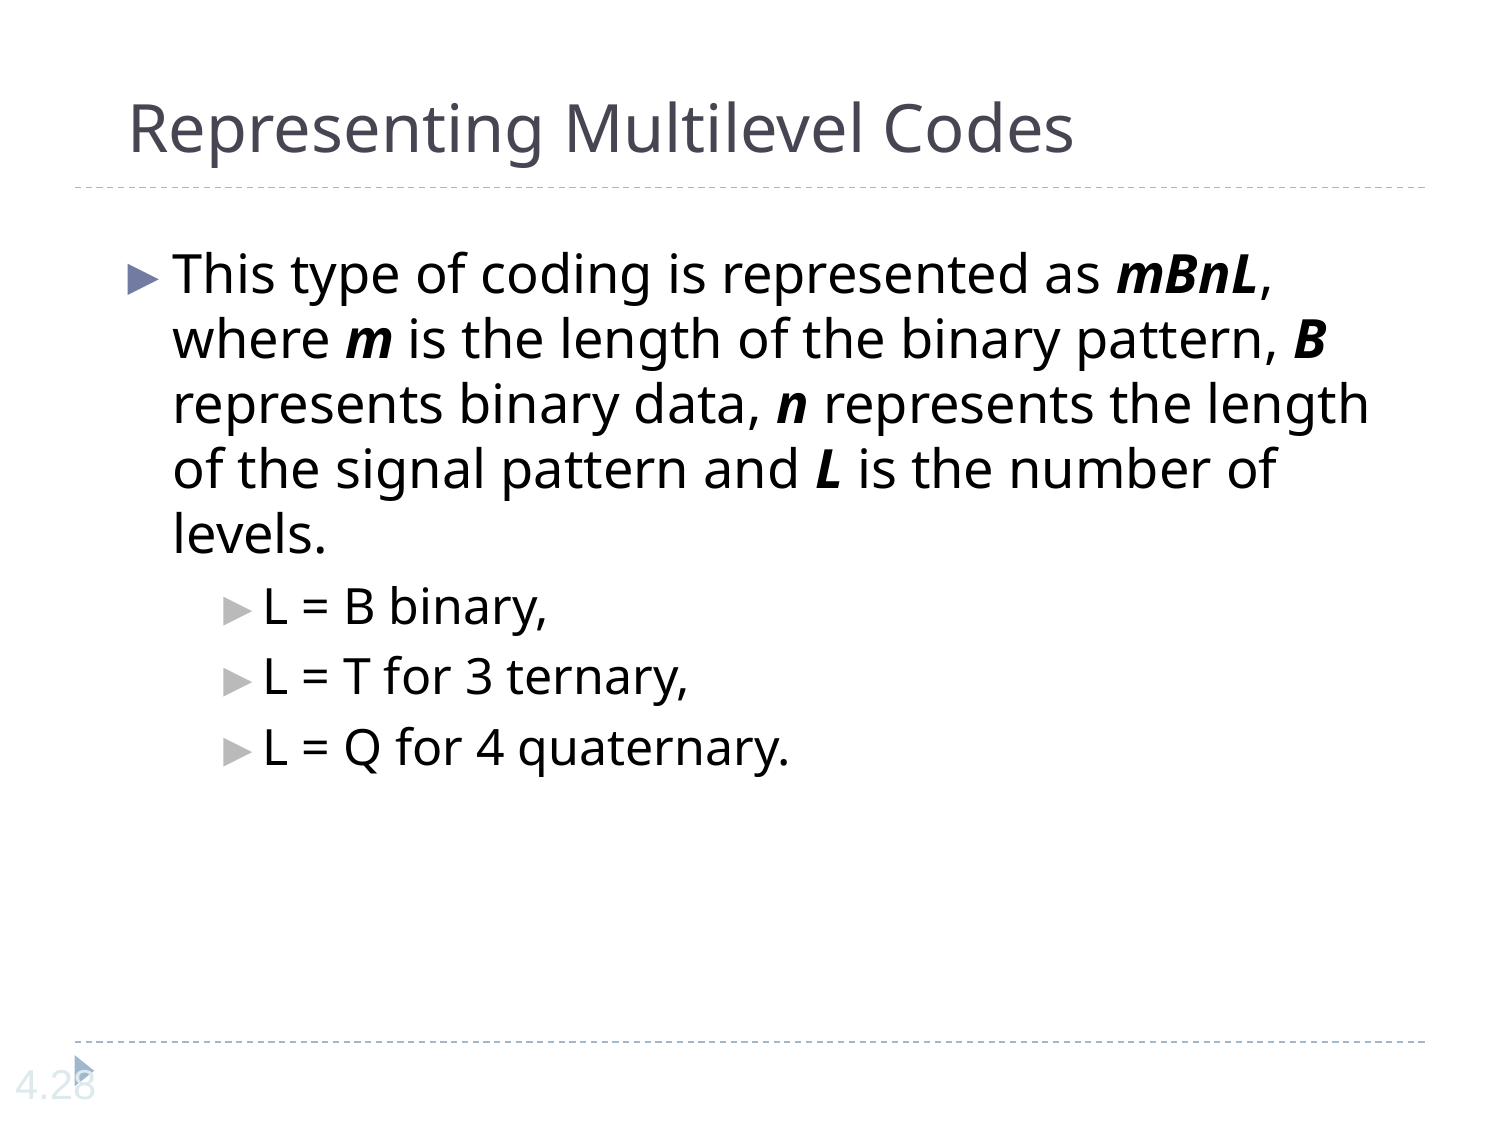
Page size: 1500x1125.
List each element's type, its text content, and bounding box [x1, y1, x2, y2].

title Representing Multilevel Codes [112, 78, 1388, 231]
slide_number 4.‹#› [0, 1050, 313, 1125]
text_box This type of coding is represented as mBnL, where m is the length of the binary pattern, B represents binary data, n represents the length of the signal pattern and L is the number of levels. L = B binary, L = T for 3 ternary, L = Q for 4 quaternary. [112, 231, 1388, 1000]
